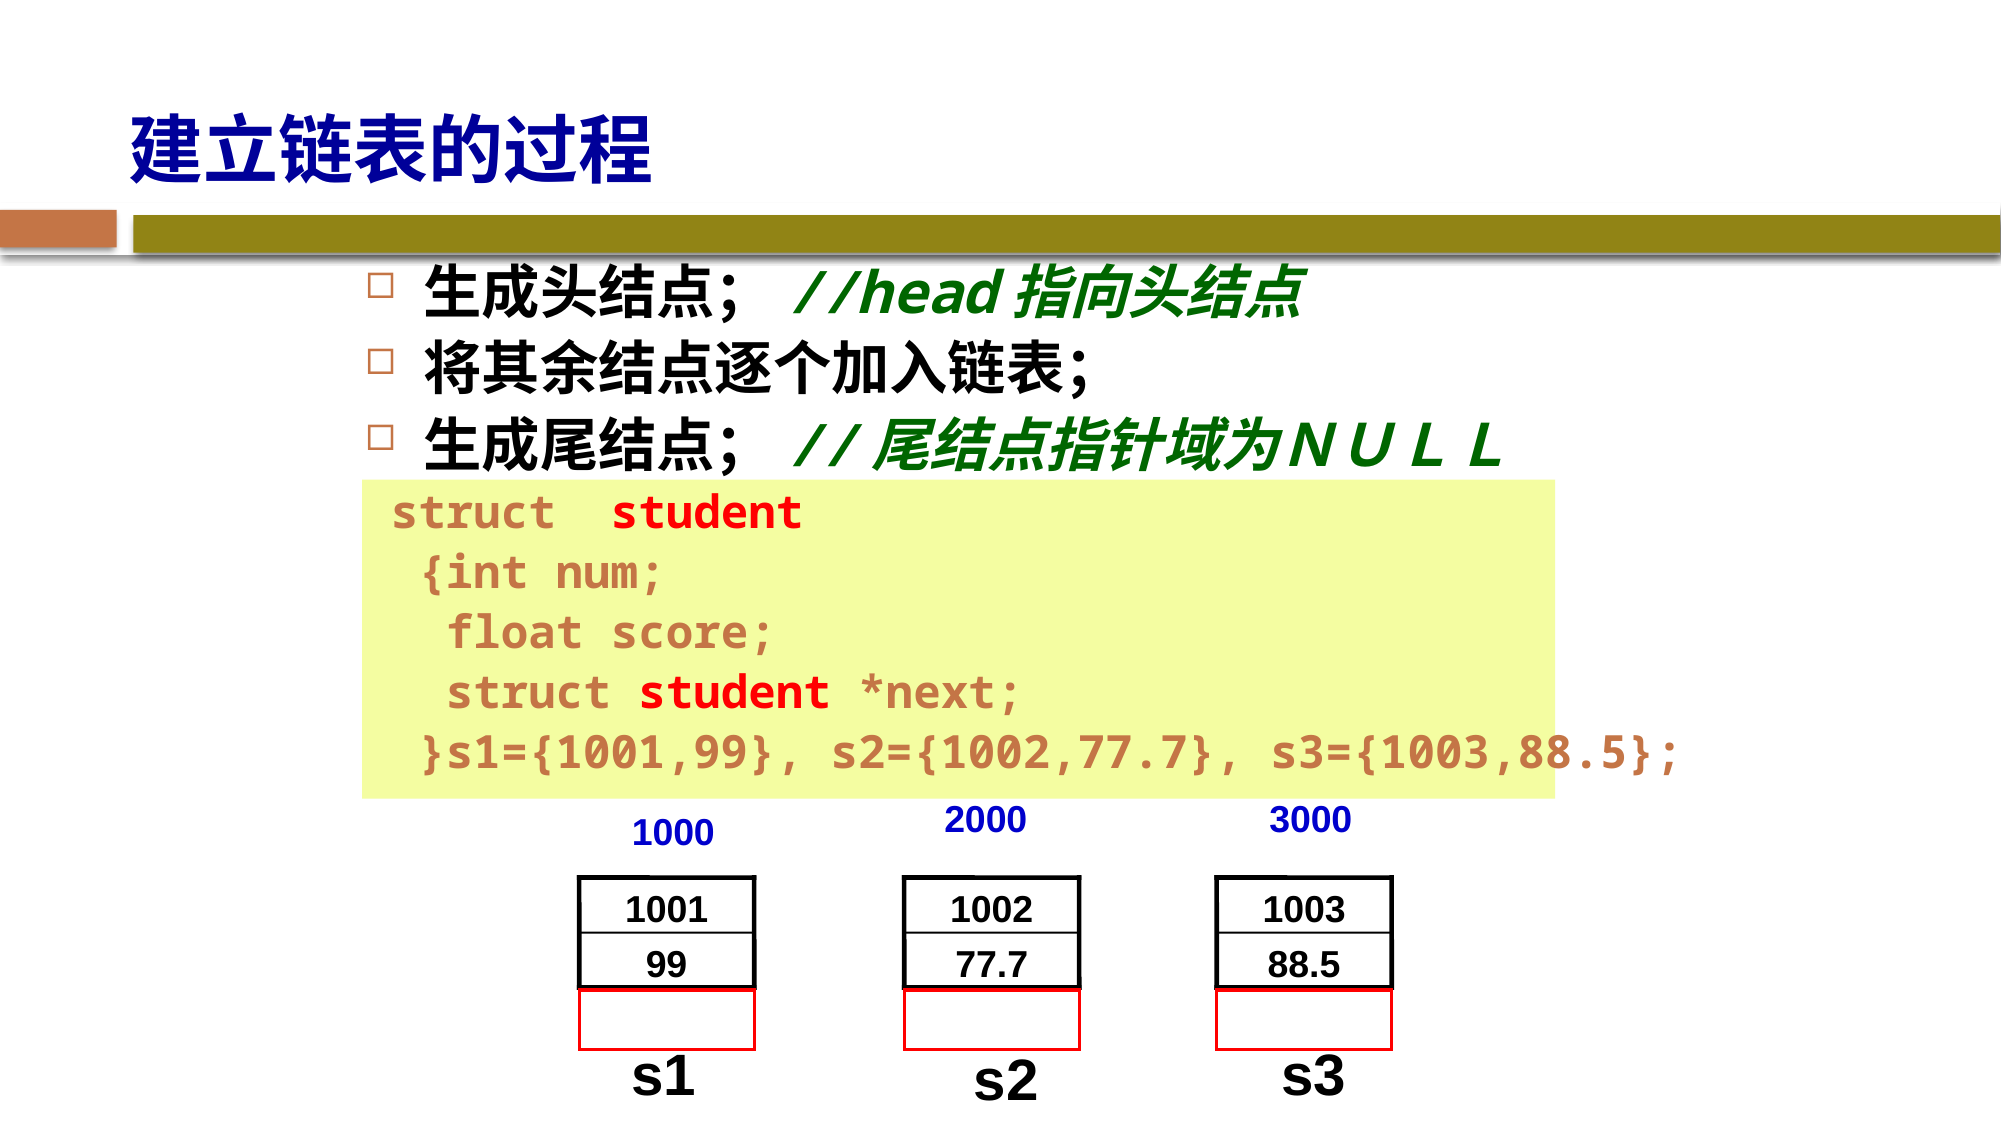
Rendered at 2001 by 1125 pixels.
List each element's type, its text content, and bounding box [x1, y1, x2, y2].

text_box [903, 877, 1080, 1051]
text_box s2 [959, 1060, 1054, 1120]
text_box 建立链表的过程 [113, 86, 1464, 201]
list 生成头结点；//head指向头结点 将其余结点逐个加入链表； 生成尾结点；//尾结点指针域为ＮＵＬＬ struct student {int num; float score; struct student *next; }s1={1001,99}, s2={1002,77.7}, s3={1003,88.5}; [349, 247, 1701, 986]
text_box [578, 877, 755, 1051]
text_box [1216, 877, 1392, 1051]
text_box s3 [1266, 1060, 1361, 1115]
text_box s1 [616, 1060, 712, 1115]
